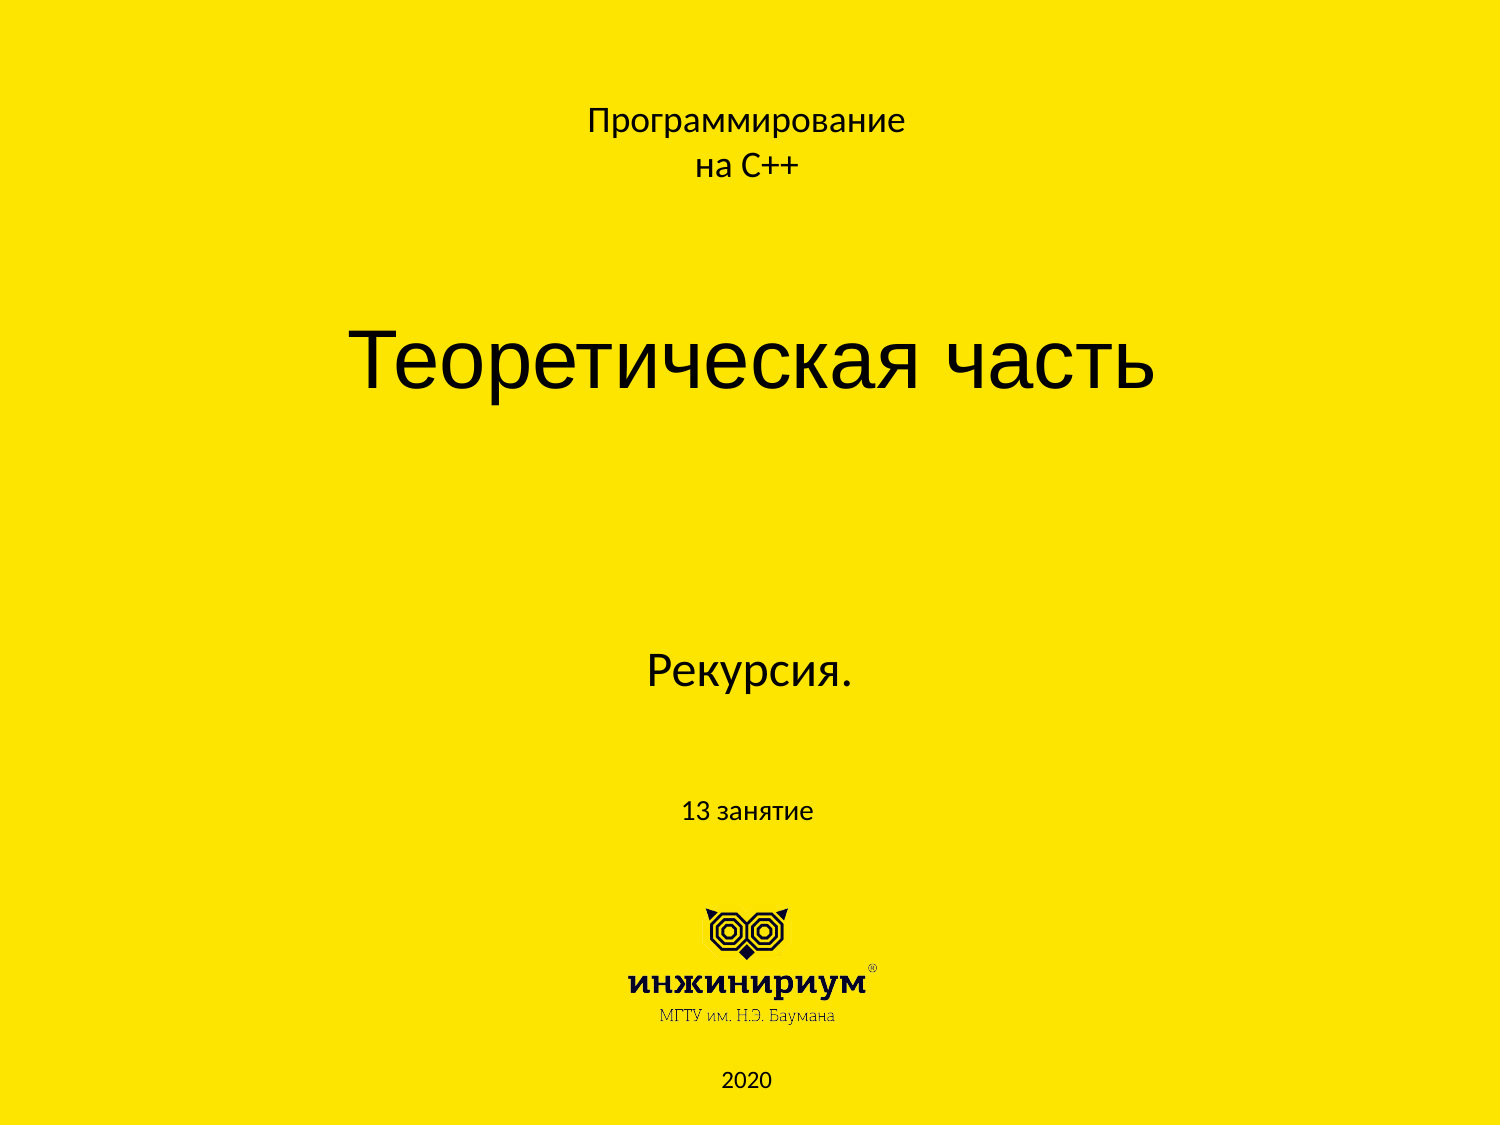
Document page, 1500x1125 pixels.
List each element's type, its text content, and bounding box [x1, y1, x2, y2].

text_box Программирование на C++ [555, 87, 938, 192]
text_box 2020 [646, 1058, 848, 1099]
text_box Рекурсия. [156, 628, 1344, 762]
text_box Теоретическая часть [159, 297, 1346, 368]
picture [627, 905, 877, 1025]
text_box 13 занятие [556, 783, 939, 834]
